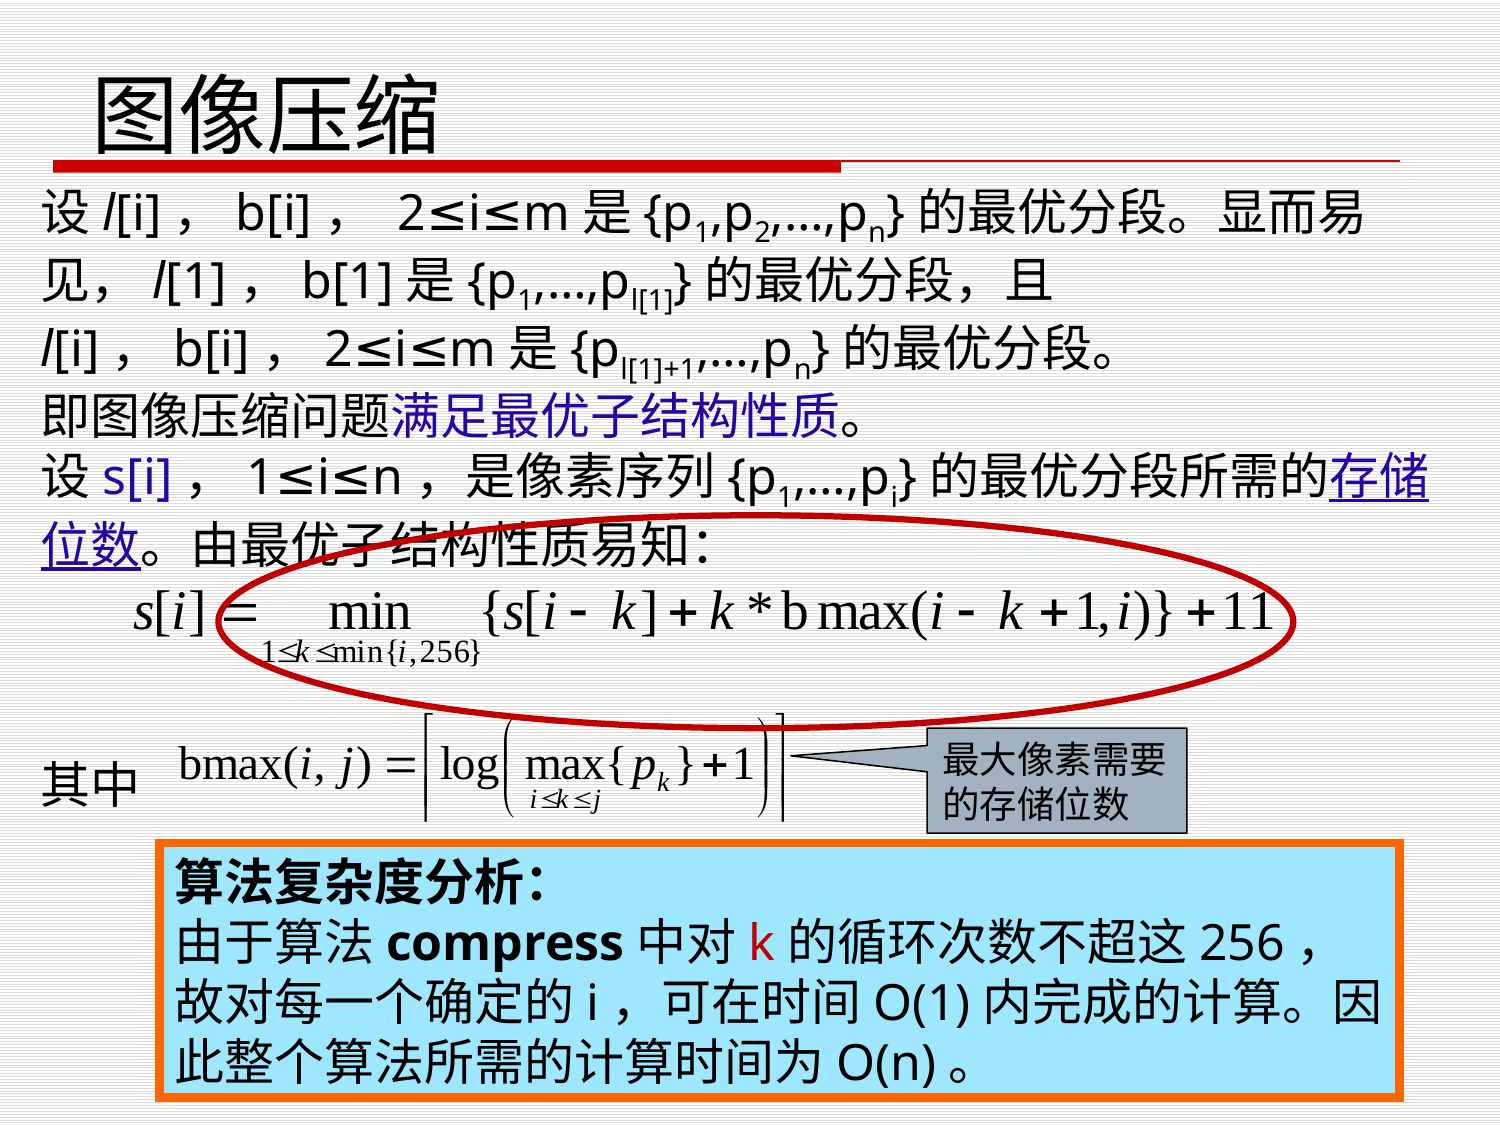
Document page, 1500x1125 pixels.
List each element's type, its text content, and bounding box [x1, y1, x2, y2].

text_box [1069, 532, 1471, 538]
text_box 图像压缩 [76, 42, 1282, 172]
text_box 设l[i]，b[i]， 2≤i≤m是{p1,p2,…,pn}的最优分段。显而易见，l[1]，b[1]是{p1,…,pl[1]}的最优分段，且l[i]，b[i]，2≤i≤m是{pl[1]+1,…,pn}的最优分段。 即图像压缩问题满足最优子结构性质。 设s[i]，1≤i≤n，是像素序列{p1,…,pi}的最优分段所需的存储位数。由最优子结构性质易知： 其中 [25, 172, 1471, 531]
text_box 设l[i]，b[i]， 2≤i≤m是{p1,p2,…,pn}的最优分段。显而易见，l[1]，b[1]是{p1,…,pl[1]}的最优分段，且l[i]，b[i]，2≤i≤m是{pl[1]+1,…,pn}的最优分段。 即图像压缩问题满足最优子结构性质。 设s[i]，1≤i≤n，是像素序列{p1,…,pi}的最优分段所需的存储位数。由最优子结构性质易知： 其中 [810, 539, 1471, 821]
text_box [1286, 601, 1296, 643]
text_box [170, 703, 805, 832]
text_box 算法复杂度分析： 由于算法compress中对k的循环次数不超这256，故对每一个确定的i，可在时间O(1)内完成的计算。因此整个算法所需的计算时间为O(n)。 [159, 842, 1400, 1098]
text_box 最大像素需要的存储位数 [810, 728, 1187, 834]
text_box 设l[i]，b[i]， 2≤i≤m是{p1,p2,…,pn}的最优分段。显而易见，l[1]，b[1]是{p1,…,pl[1]}的最优分段，且l[i]，b[i]，2≤i≤m是{pl[1]+1,…,pn}的最优分段。 即图像压缩问题满足最优子结构性质。 设s[i]，1≤i≤n，是像素序列{p1,…,pi}的最优分段所需的存储位数。由最优子结构性质易知： 其中 [25, 539, 398, 821]
text_box [277, 513, 1235, 571]
text_box [330, 689, 1181, 730]
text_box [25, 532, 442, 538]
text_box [123, 573, 1282, 681]
